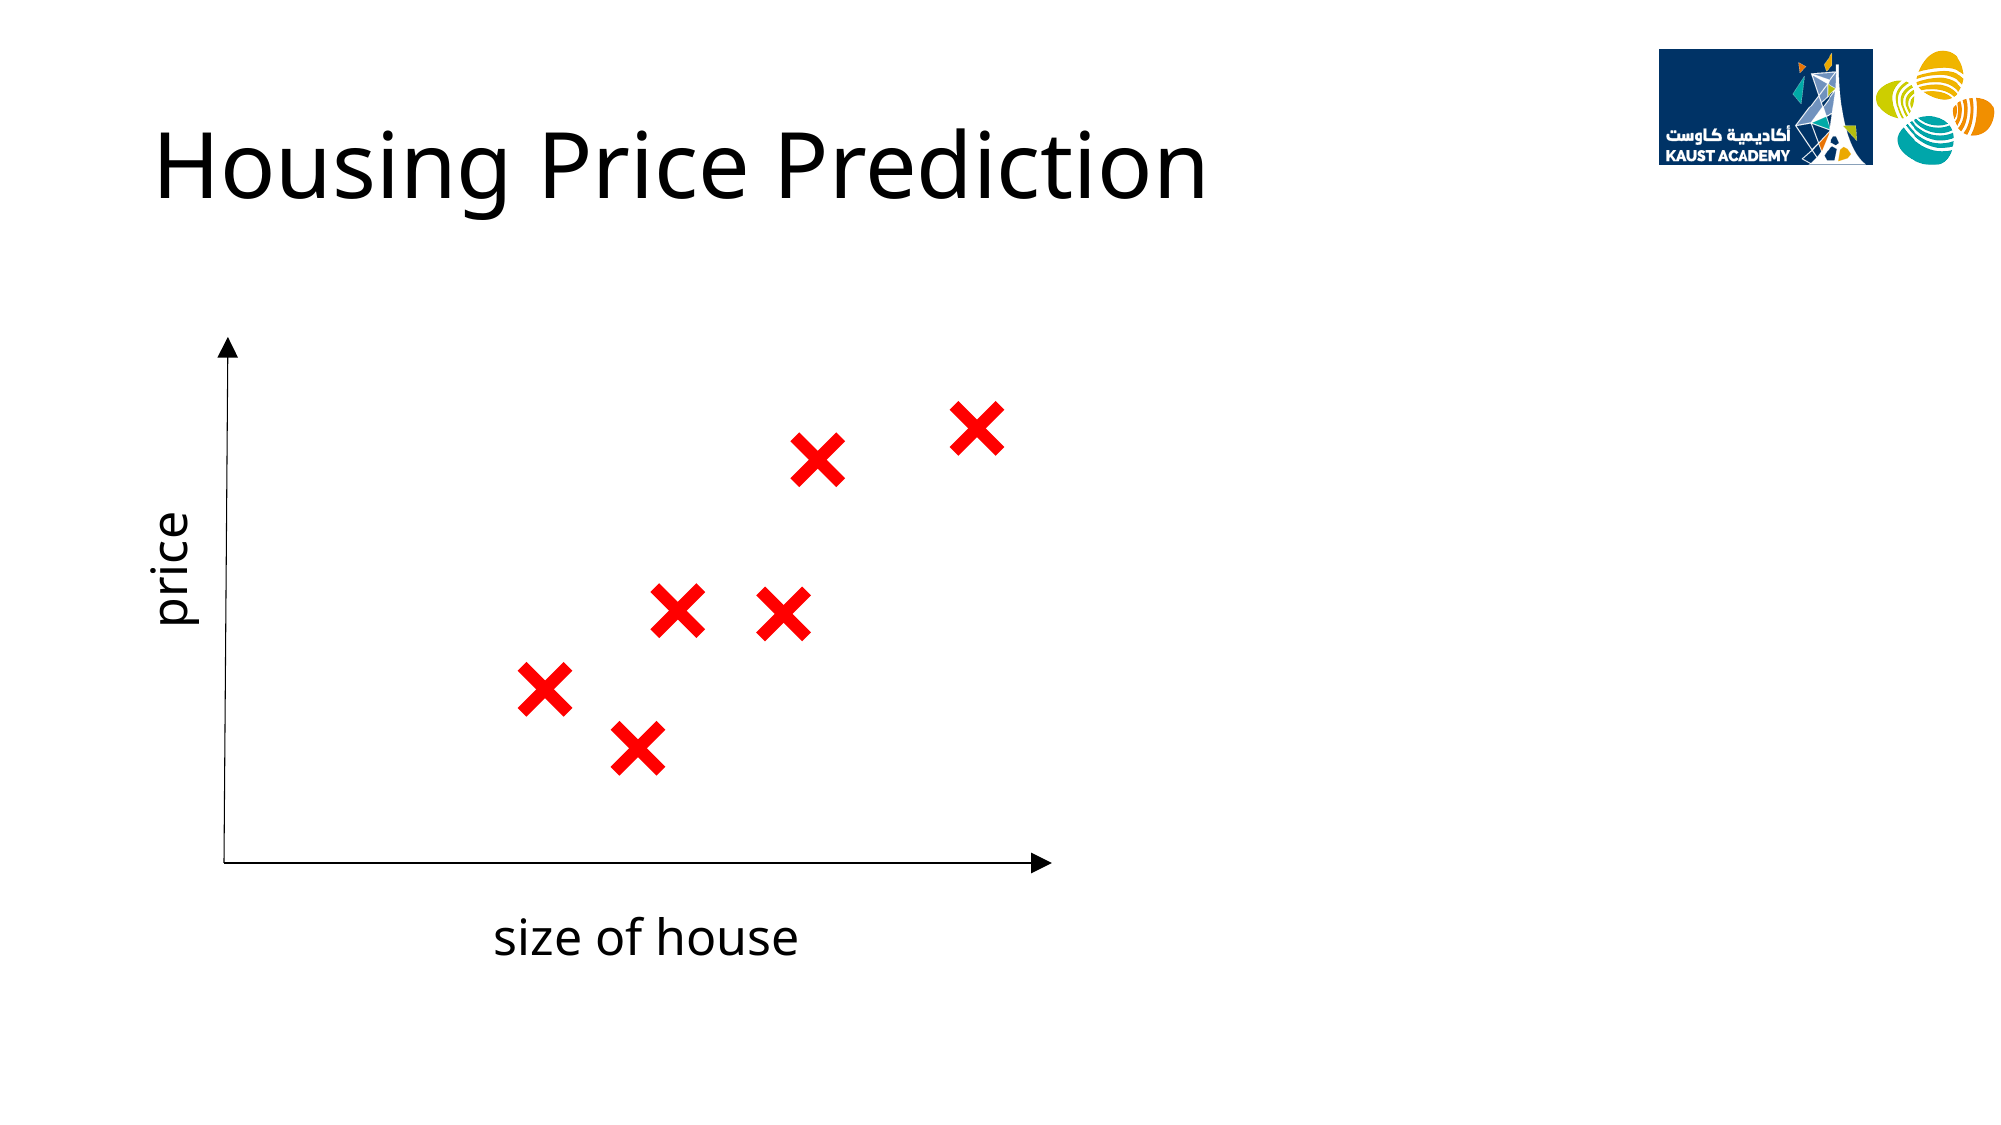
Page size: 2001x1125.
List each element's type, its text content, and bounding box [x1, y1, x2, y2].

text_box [614, 725, 661, 772]
text_box size of house [479, 897, 816, 973]
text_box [654, 587, 701, 634]
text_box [794, 436, 841, 483]
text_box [522, 666, 568, 713]
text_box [760, 590, 807, 637]
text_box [223, 336, 228, 863]
picture [1659, 49, 2000, 165]
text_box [954, 405, 1000, 452]
title Housing Price Prediction [137, 59, 1863, 278]
text_box price [129, 497, 205, 644]
